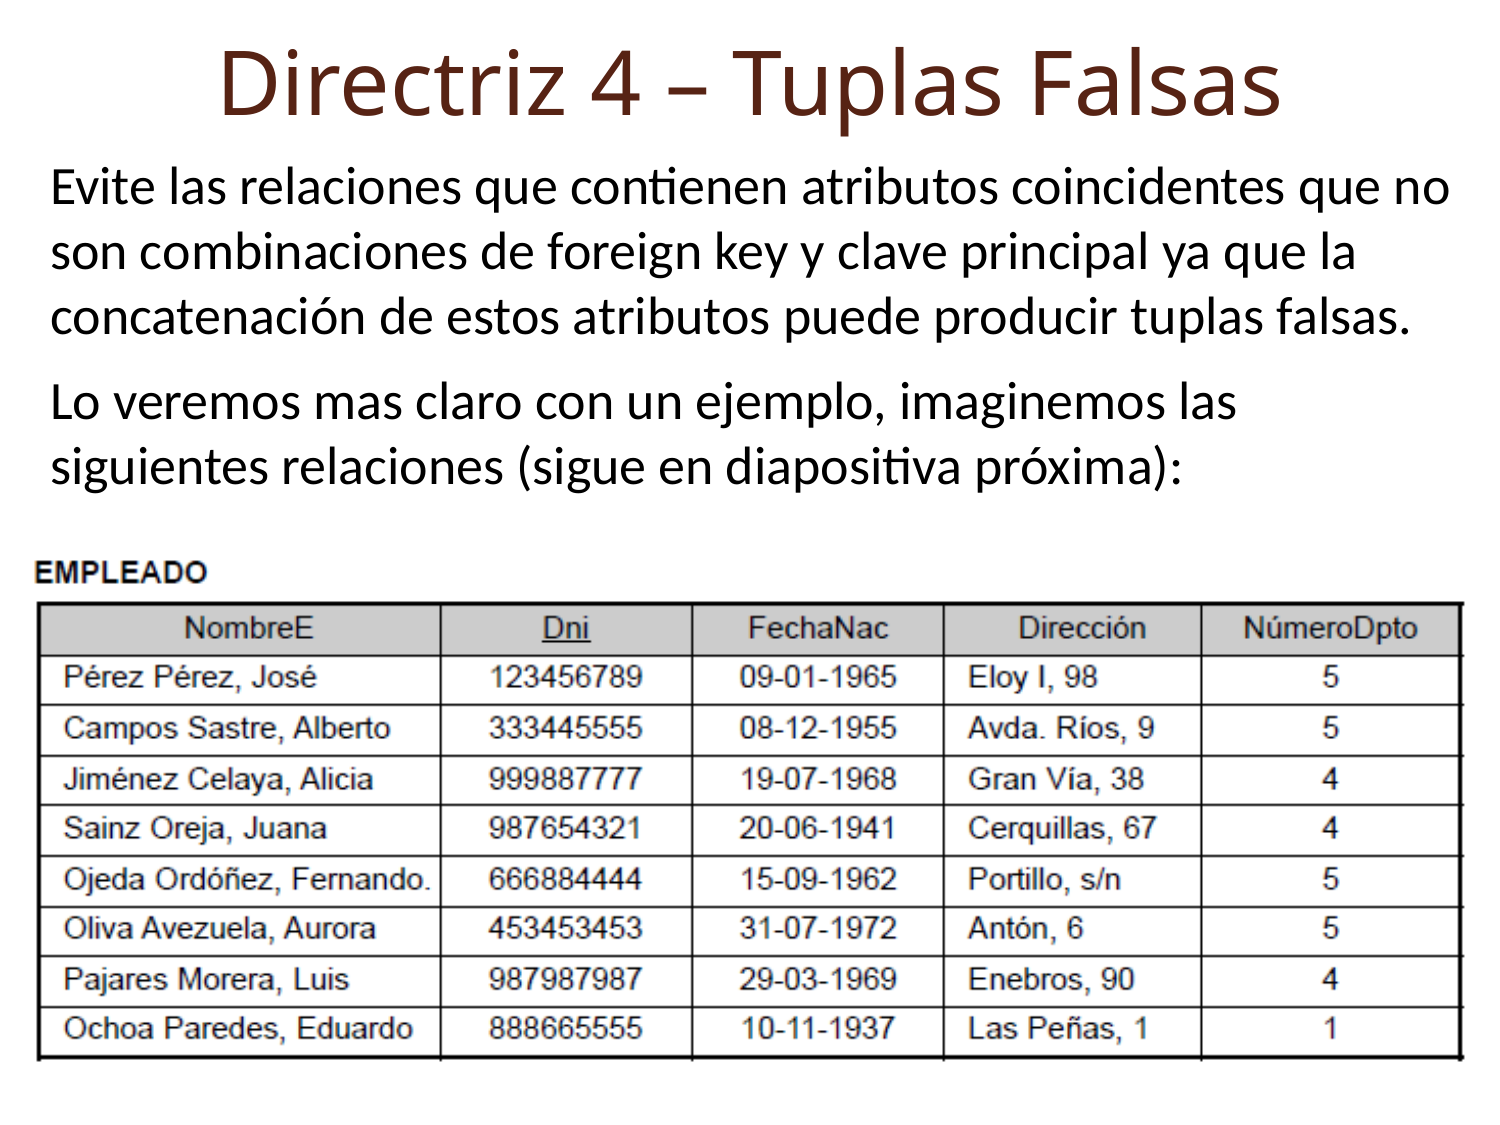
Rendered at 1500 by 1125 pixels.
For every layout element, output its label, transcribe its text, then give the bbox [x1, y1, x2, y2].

text_box Evite las relaciones que contienen atributos coincidentes que no son combinaciones de foreign key y clave principal ya que la concatenación de estos atributos puede producir tuplas falsas. Lo veremos mas claro con un ejemplo, imaginemos las siguientes relaciones (sigue en diapositiva próxima): [35, 143, 1470, 546]
picture [21, 546, 1479, 1073]
text_box Directriz 4 – Tuplas Falsas [0, 0, 1500, 159]
